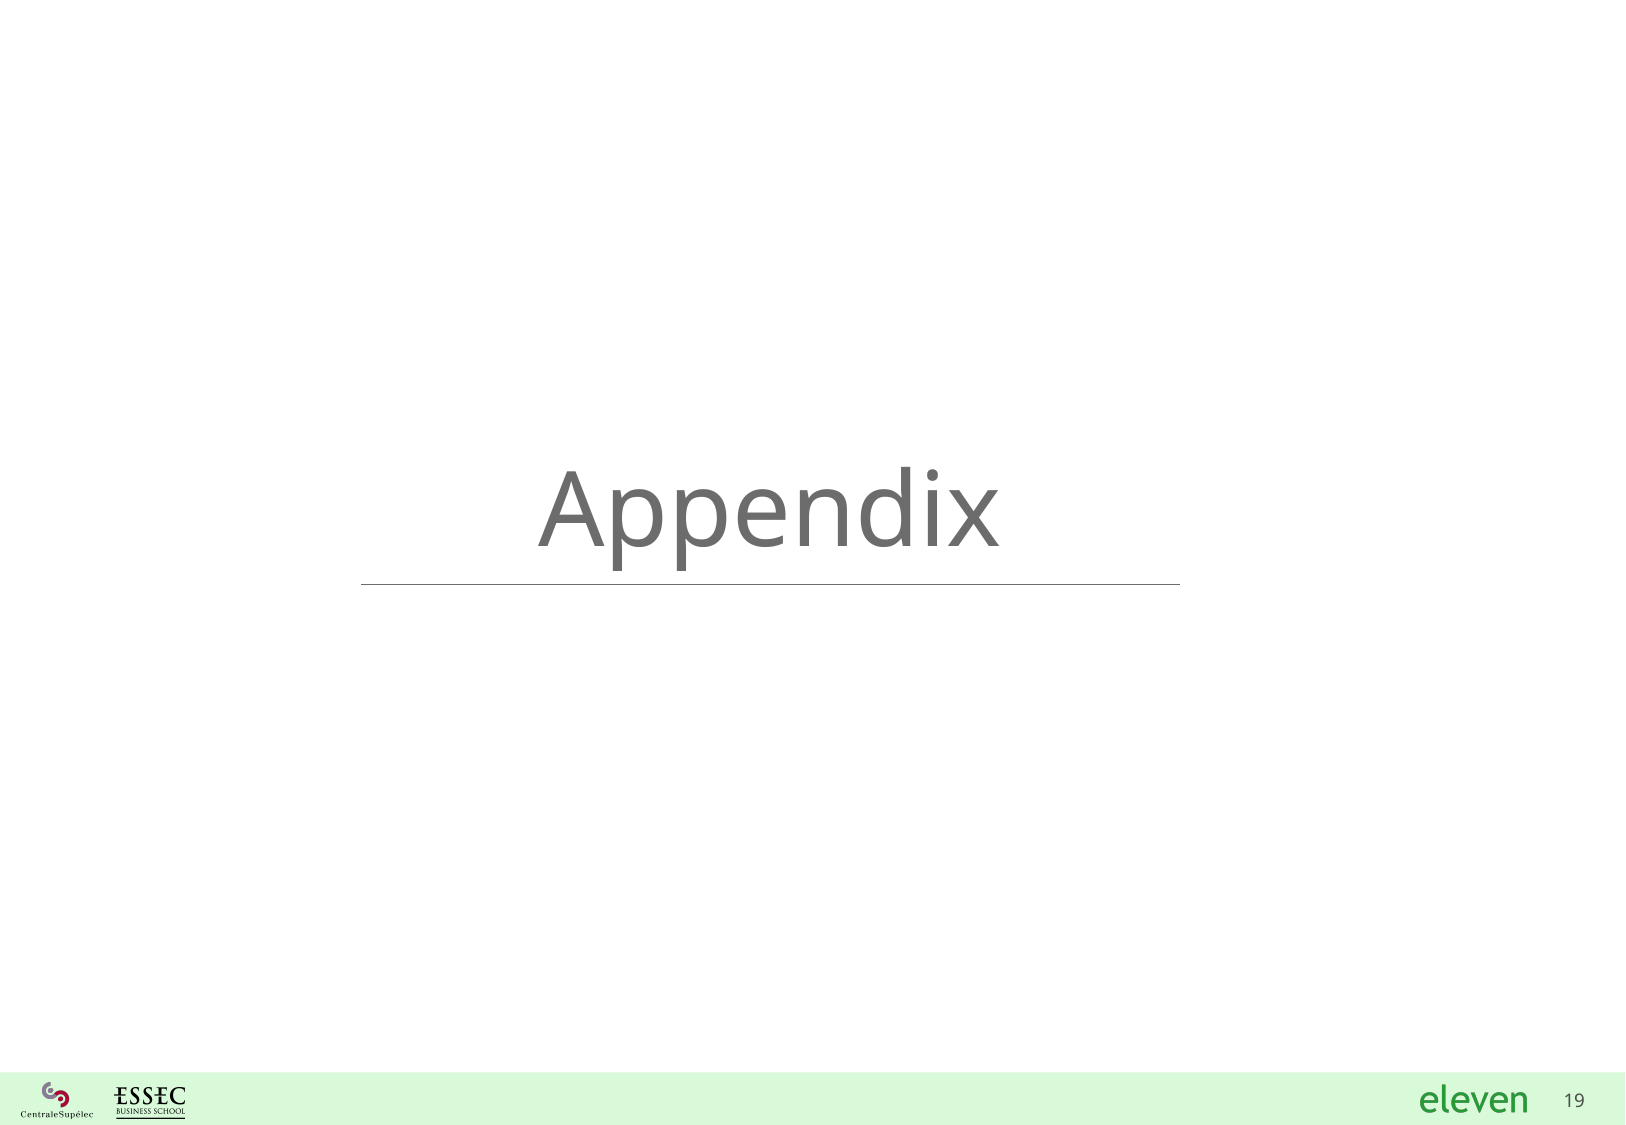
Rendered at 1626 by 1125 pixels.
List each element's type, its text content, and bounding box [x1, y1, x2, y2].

picture [1419, 1080, 1540, 1125]
picture [114, 1087, 185, 1119]
picture [21, 1082, 93, 1119]
text_box [0, 0, 1625, 1080]
text_box Appendix [249, 330, 1292, 680]
